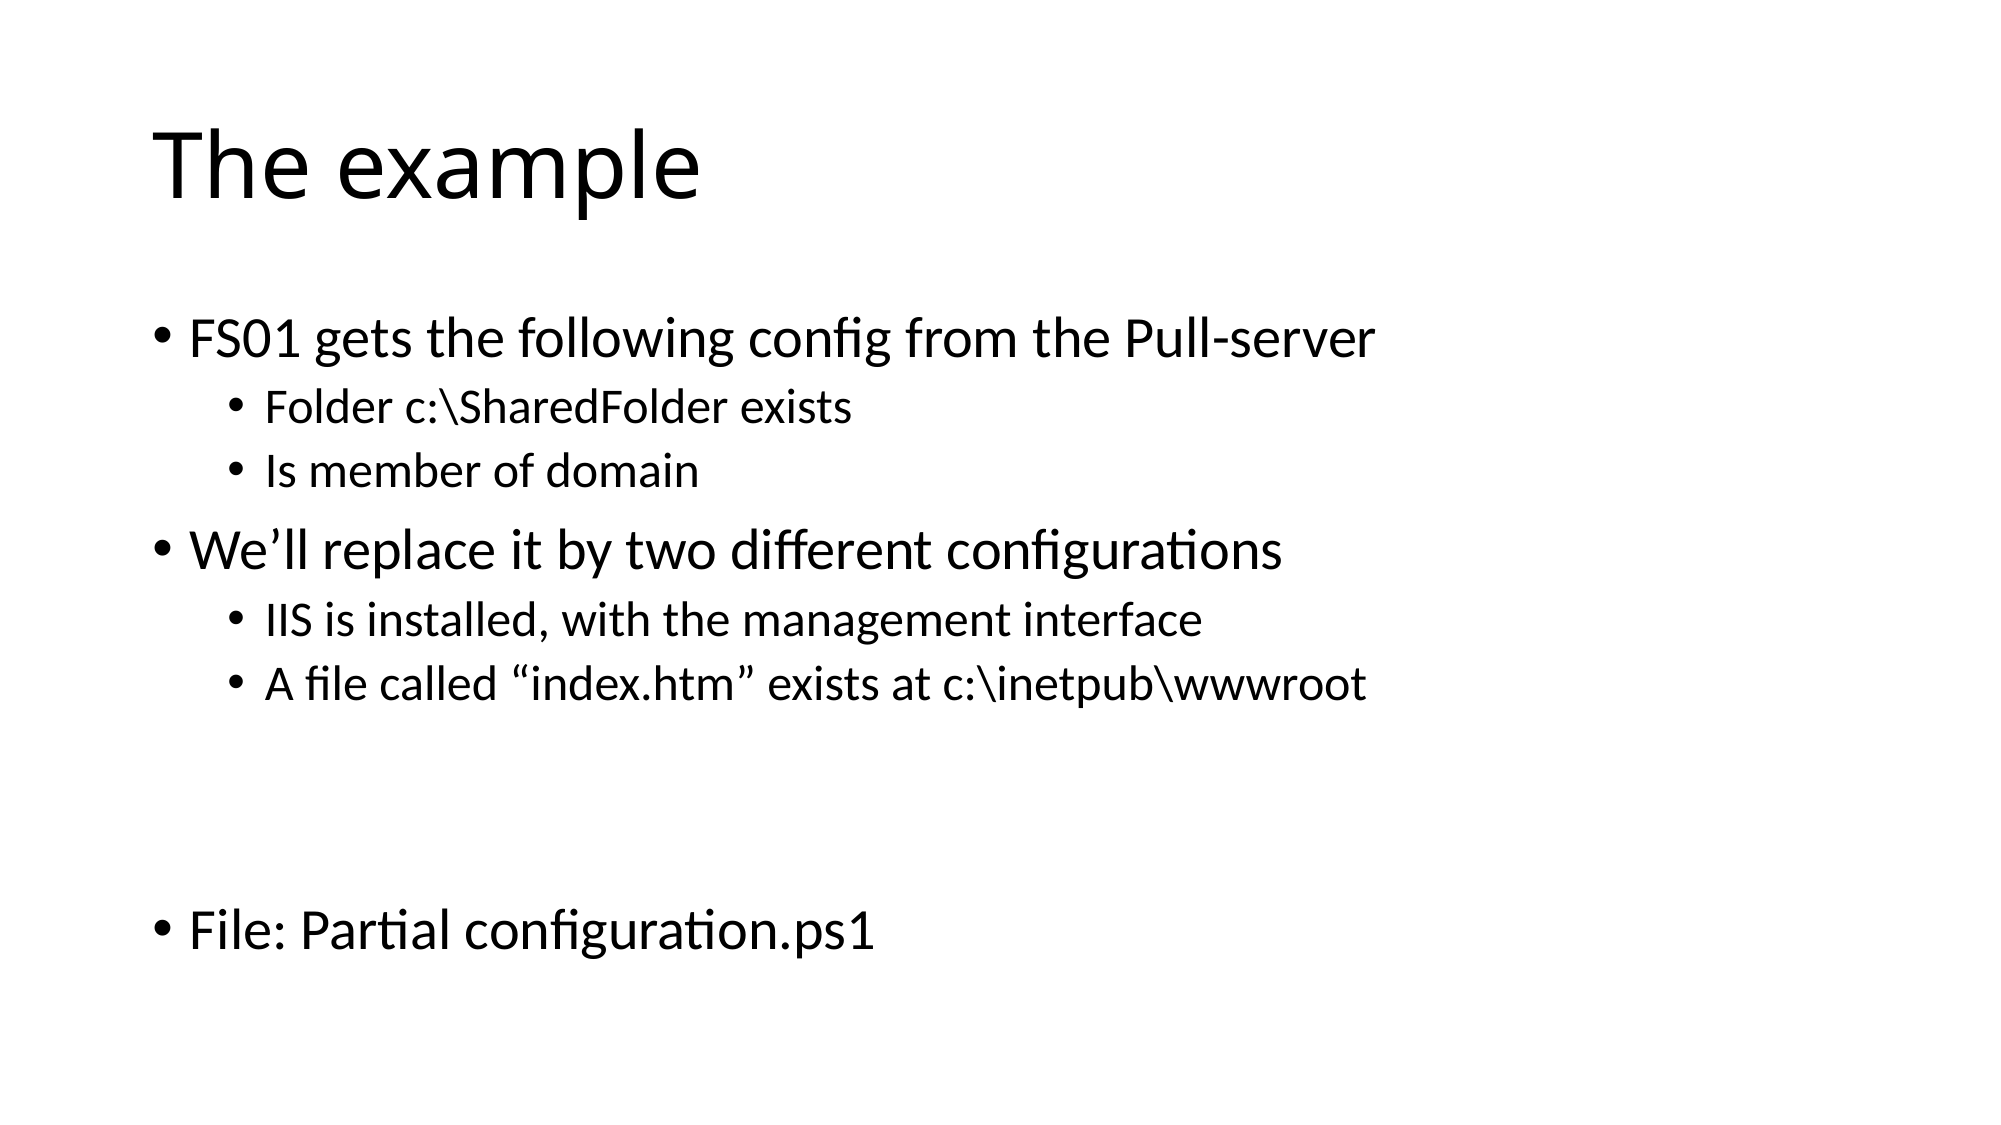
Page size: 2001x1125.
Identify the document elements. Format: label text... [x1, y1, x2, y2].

list FS01 gets the following config from the Pull-server Folder c:\SharedFolder exists Is member of domain We’ll replace it by two different configurations IIS is installed, with the management interface A file called “index.htm” exists at c:\inetpub\wwwroot File: Partial configuration.ps1 [137, 299, 1863, 1014]
title The example [137, 59, 1863, 278]
